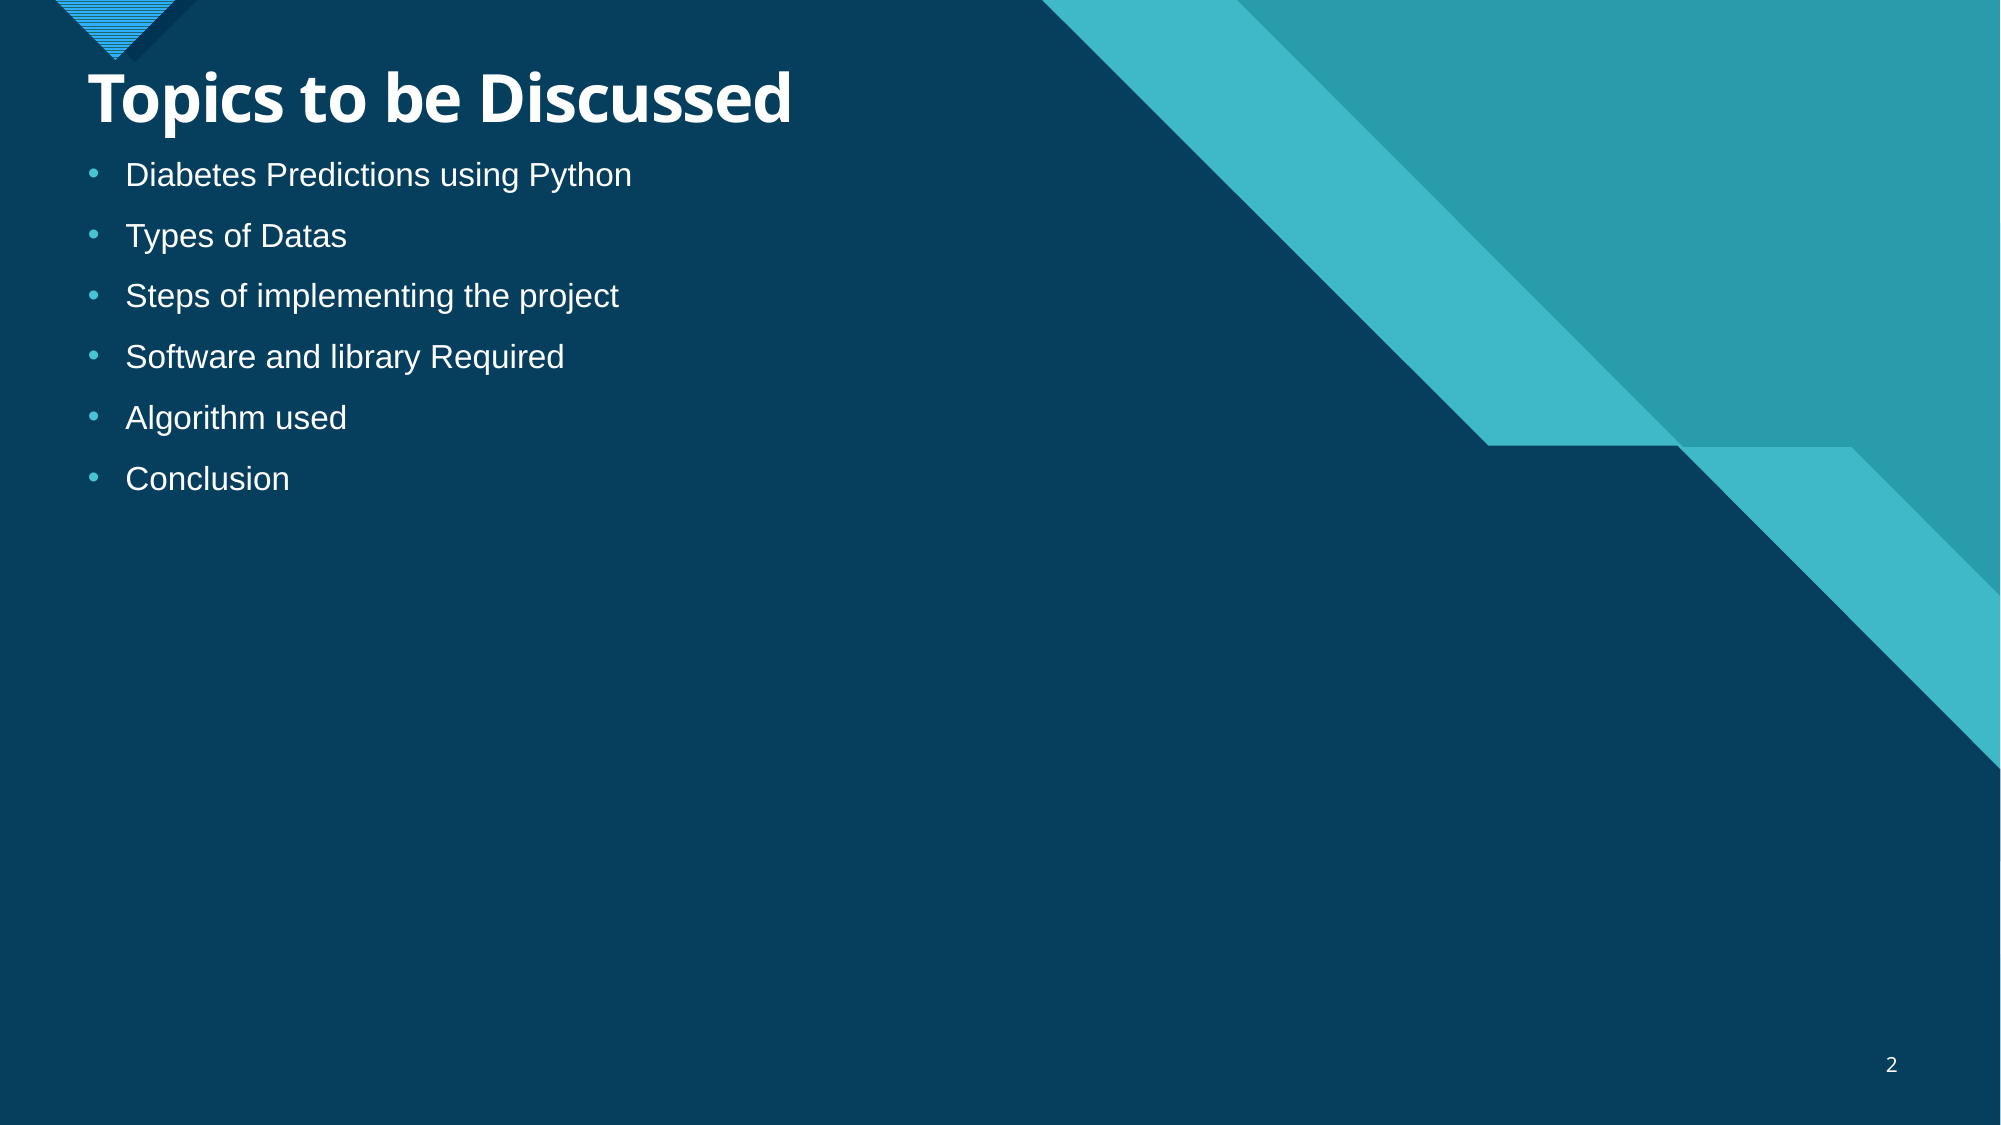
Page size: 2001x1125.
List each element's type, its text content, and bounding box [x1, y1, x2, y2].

list Diabetes Predictions using Python Types of Datas Steps of implementing the project Software and library Required Algorithm used Conclusion [72, 145, 1870, 1049]
slide_number 2 [1845, 1035, 1913, 1096]
title Topics to be Discussed [72, 57, 1913, 146]
